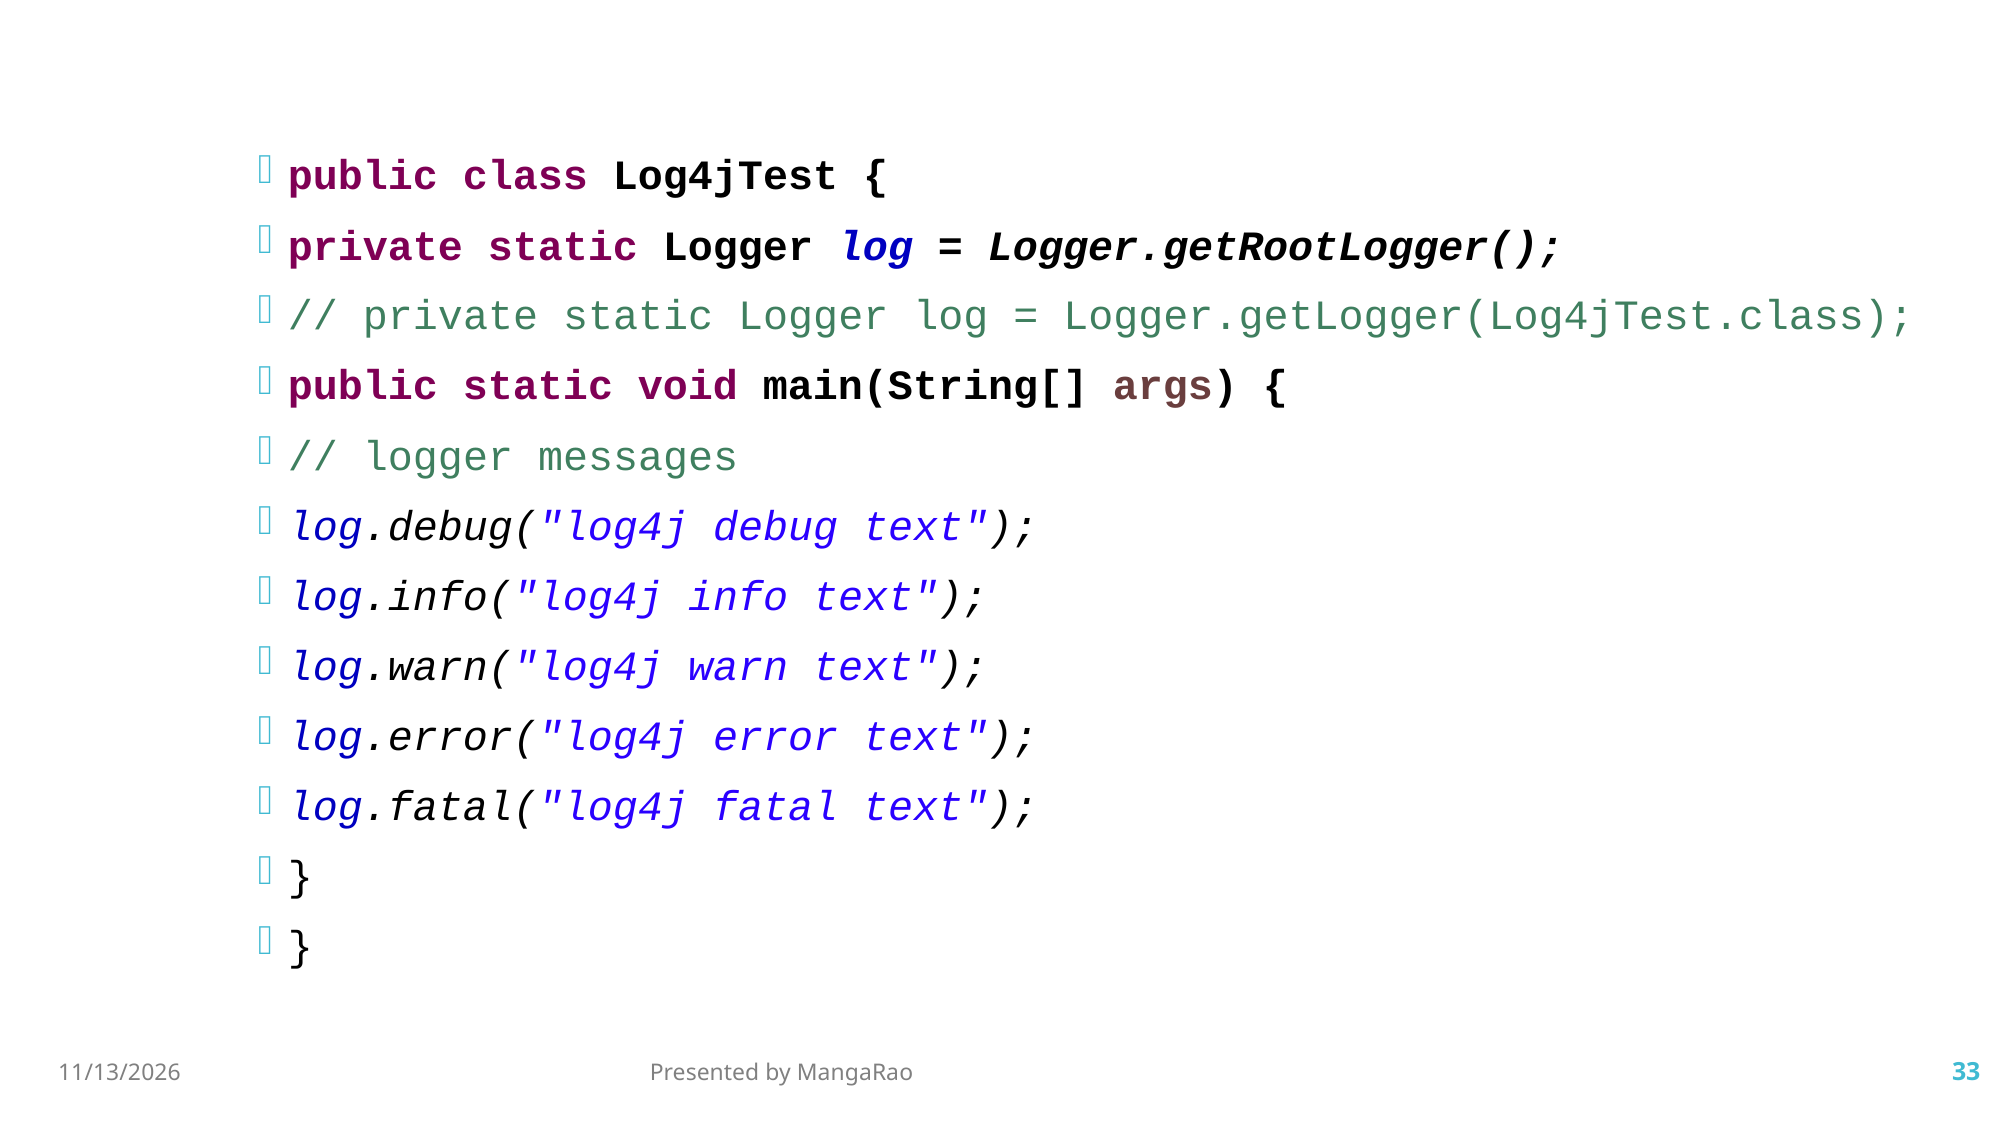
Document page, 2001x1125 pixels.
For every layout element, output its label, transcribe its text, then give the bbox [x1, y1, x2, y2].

slide_number 33 [1744, 1042, 1996, 1103]
list public class Log4jTest { private static Logger log = Logger.getRootLogger(); // private static Logger log = Logger.getLogger(Log4jTest.class); public static void main(String[] args) { // logger messages log.debug("log4j debug text"); log.info("log4j info text"); log.warn("log4j warn text"); log.error("log4j error text"); log.fatal("log4j fatal text"); } } [242, 141, 2000, 982]
footer Presented by MangaRao [634, 1042, 1605, 1103]
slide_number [43, 1042, 493, 1103]
